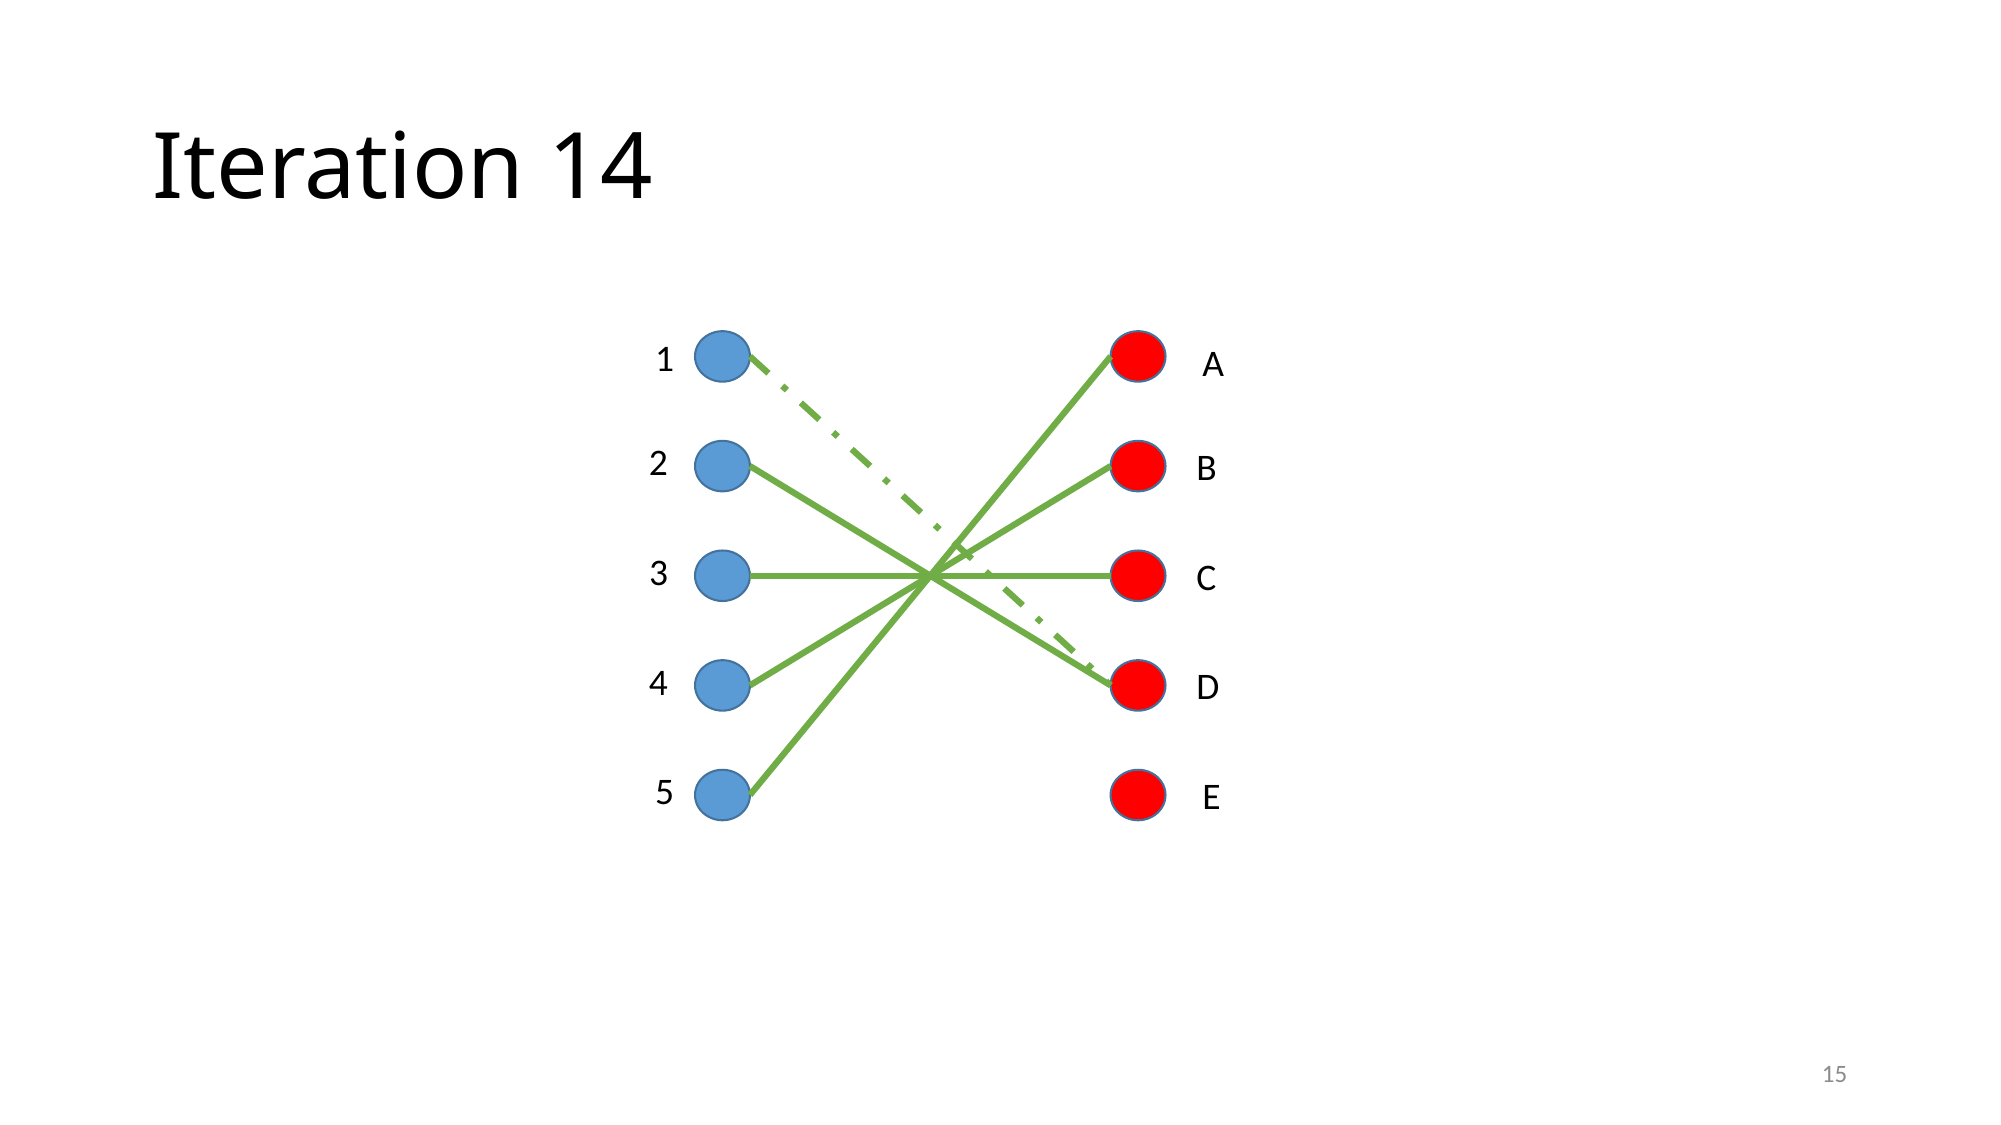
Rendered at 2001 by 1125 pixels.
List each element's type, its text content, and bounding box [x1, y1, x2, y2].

text_box [693, 659, 749, 712]
text_box [693, 439, 749, 493]
text_box [1109, 768, 1167, 822]
text_box E [1187, 764, 1236, 825]
text_box 5 [640, 759, 690, 820]
text_box [1111, 439, 1167, 493]
text_box [1109, 330, 1167, 383]
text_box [749, 356, 1111, 686]
text_box [1111, 659, 1167, 712]
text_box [749, 686, 1111, 796]
text_box [693, 330, 751, 383]
text_box [1111, 549, 1167, 603]
text_box B [1181, 435, 1232, 496]
text_box C [1181, 545, 1232, 606]
text_box D [1181, 655, 1235, 715]
title Iteration 14 [137, 59, 1863, 278]
slide_number 15 [1412, 1042, 1863, 1103]
text_box 1 [640, 326, 690, 386]
text_box A [1187, 331, 1239, 391]
text_box [693, 549, 749, 603]
text_box 3 [634, 540, 684, 601]
text_box 4 [634, 650, 683, 710]
text_box 2 [634, 430, 683, 491]
text_box [693, 768, 751, 822]
